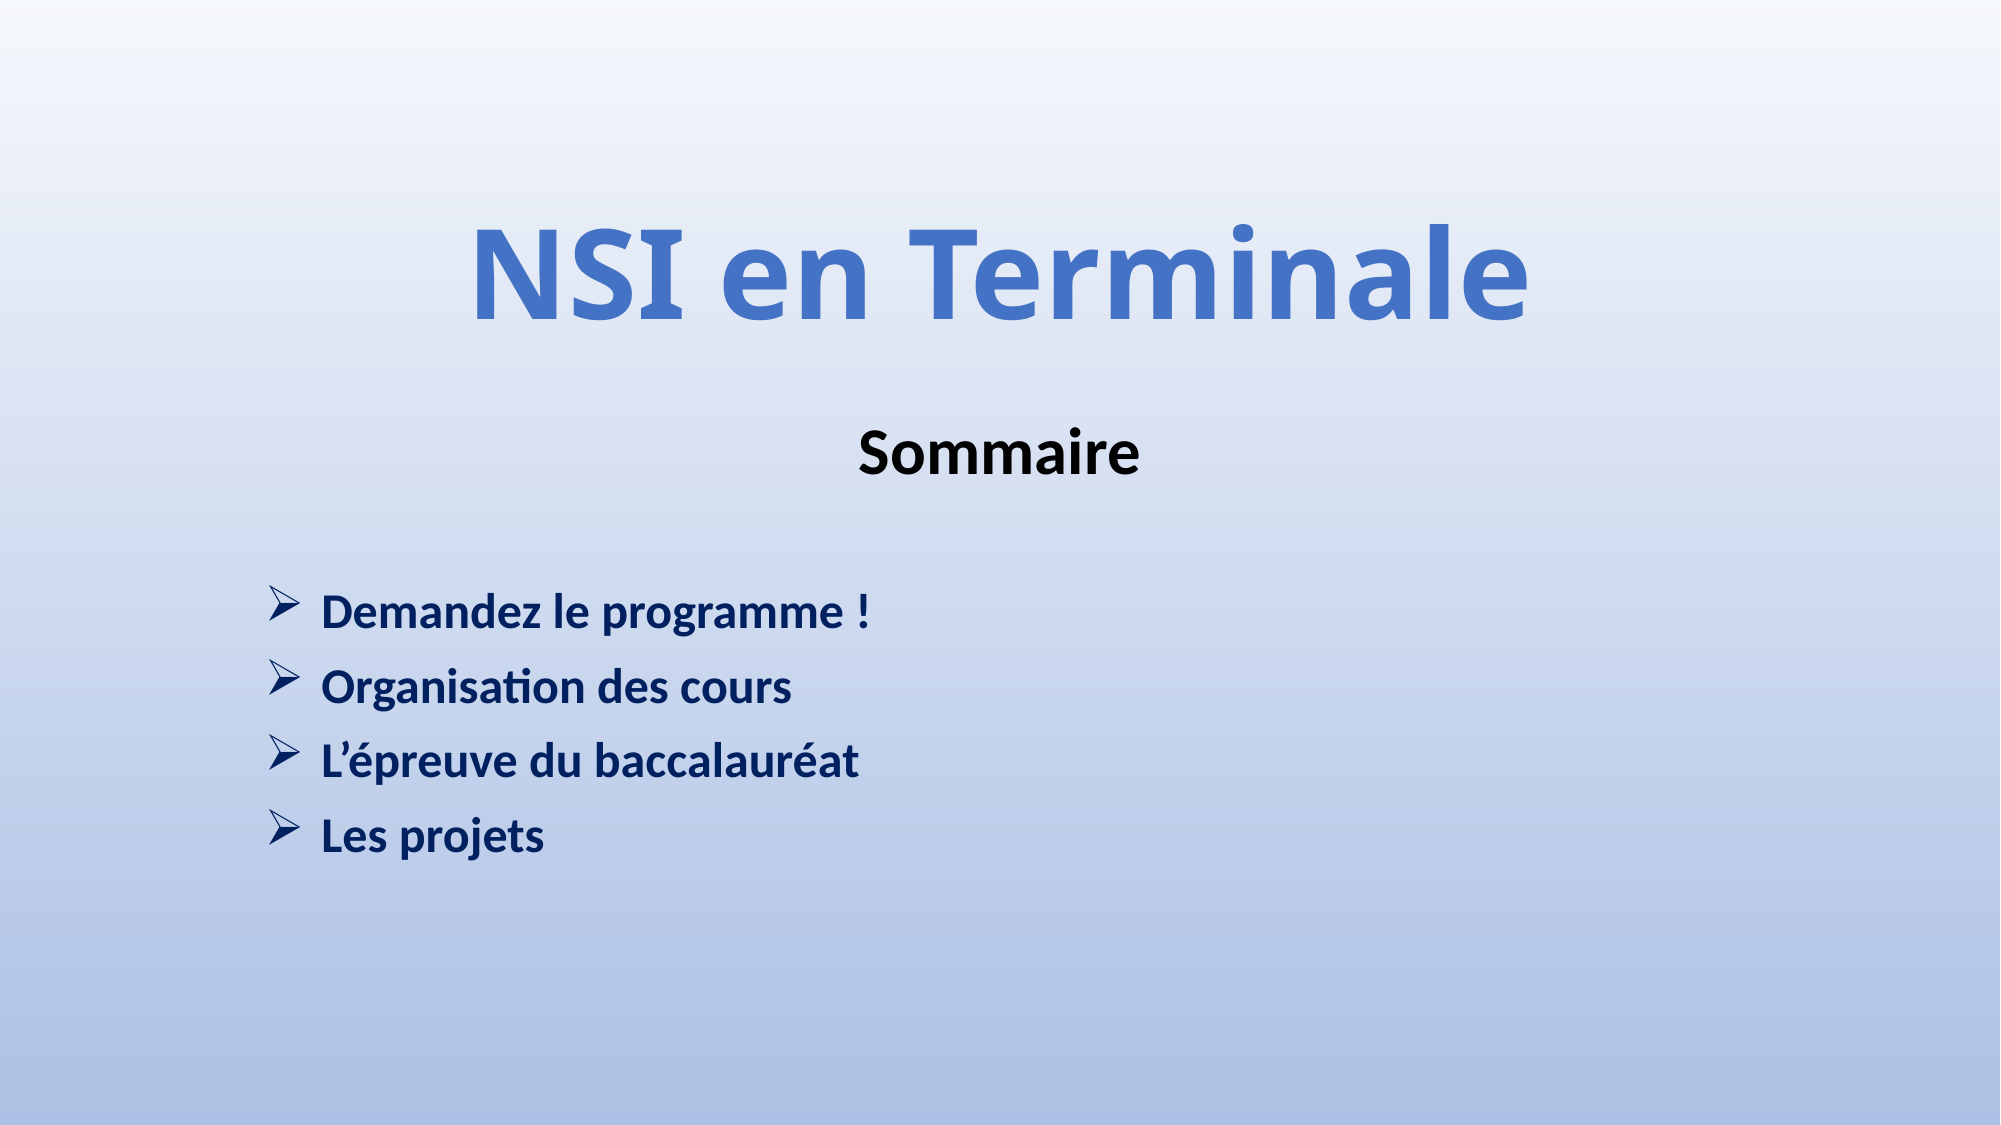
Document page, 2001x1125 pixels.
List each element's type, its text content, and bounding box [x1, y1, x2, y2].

title NSI en Terminale [249, 184, 1750, 354]
subtitle Sommaire Demandez le programme ! Organisation des cours L’épreuve du baccalauréat Les projets [249, 410, 1750, 891]
